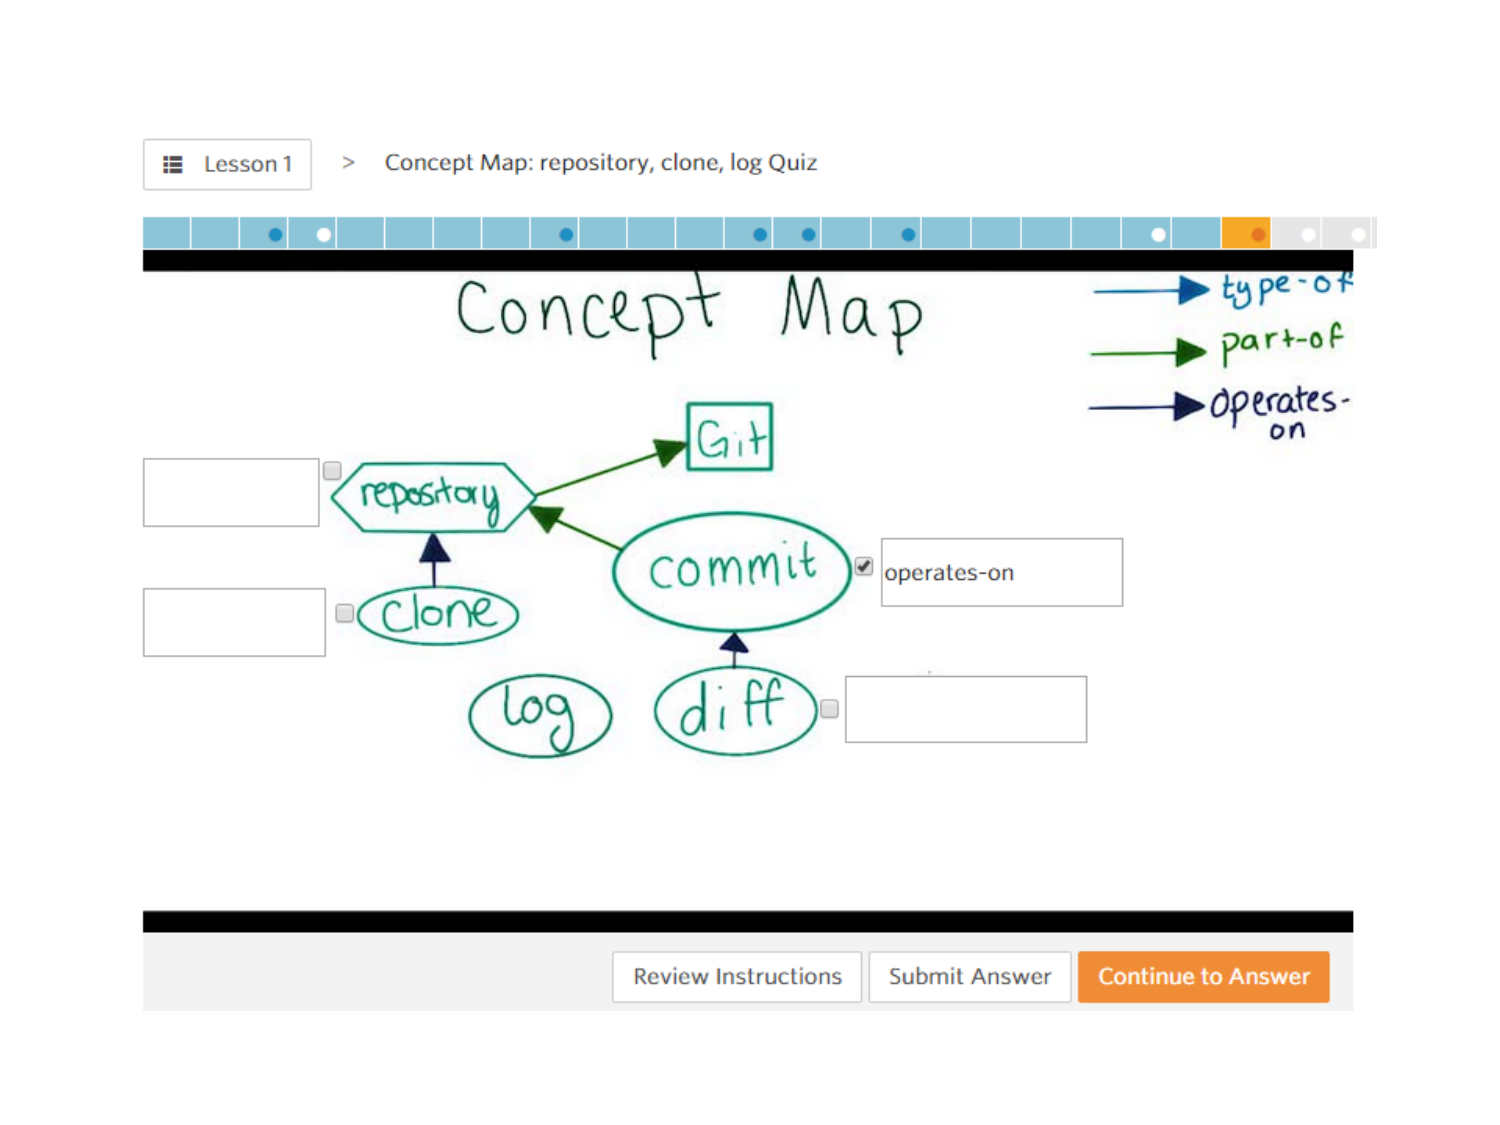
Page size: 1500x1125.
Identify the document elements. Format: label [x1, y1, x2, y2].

picture [123, 114, 1377, 1011]
